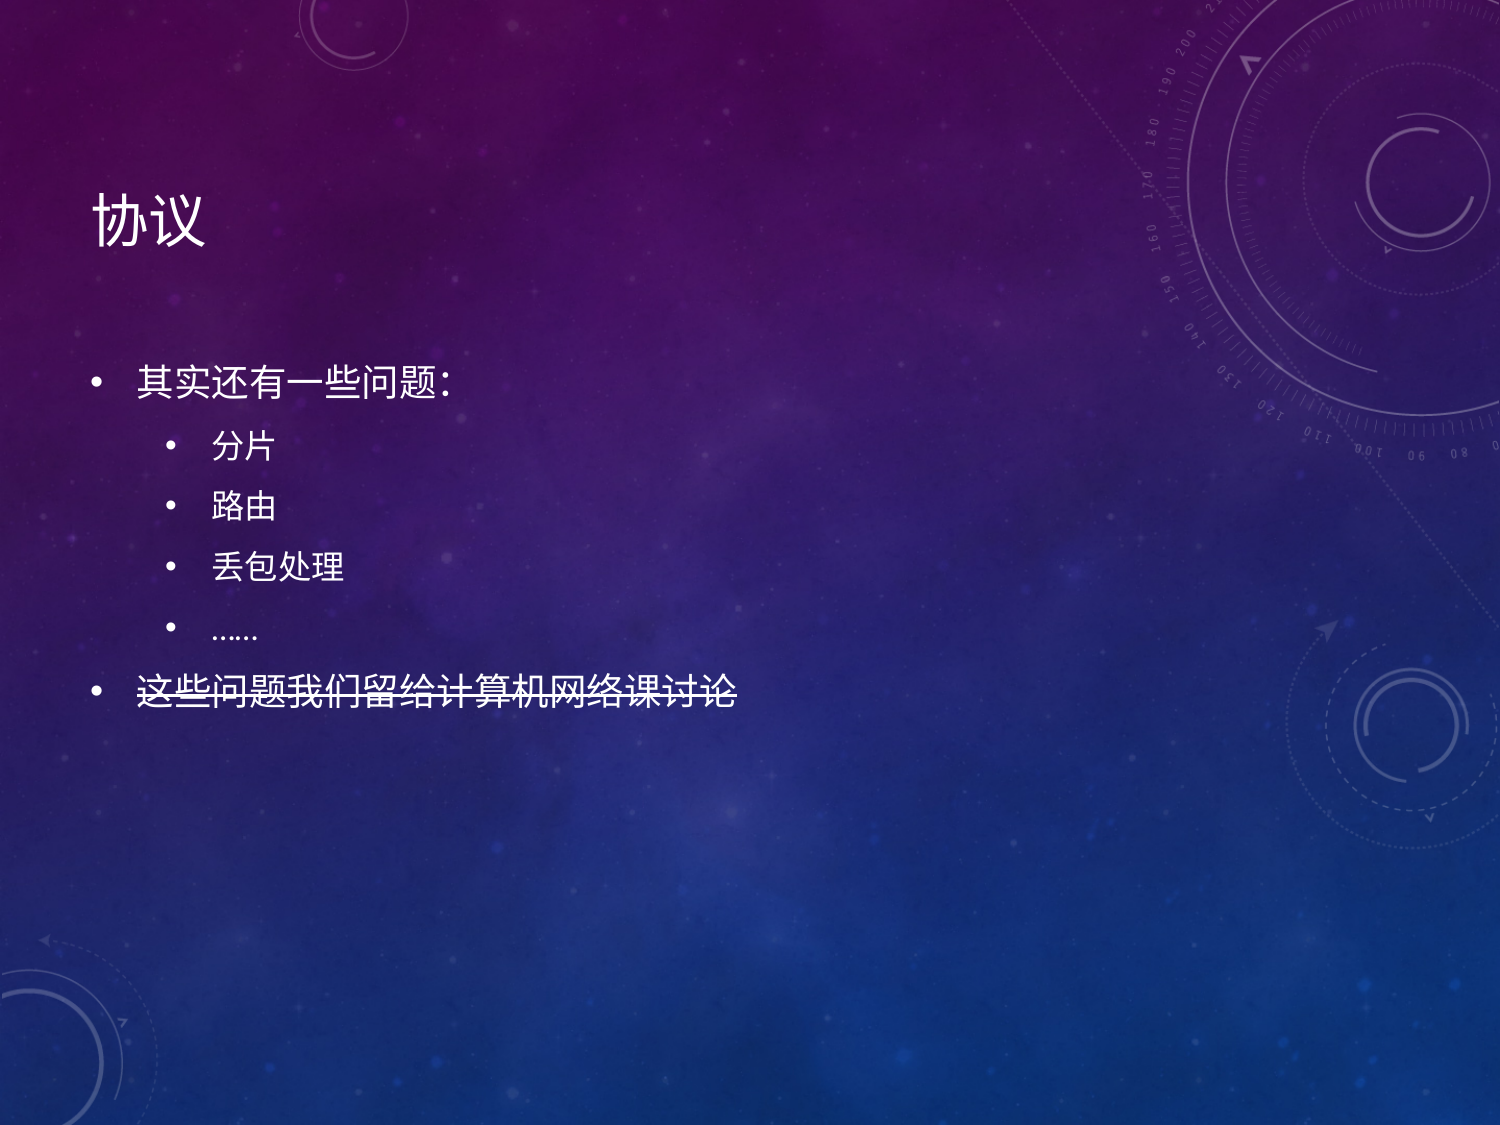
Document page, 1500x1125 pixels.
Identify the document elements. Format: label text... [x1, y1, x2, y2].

title 协议 [75, 99, 1350, 339]
list 其实还有一些问题： 分片 路由 丢包处理 …… 这些问题我们留给计算机网络课讨论 [75, 351, 1350, 950]
picture [0, 0, 1500, 1125]
